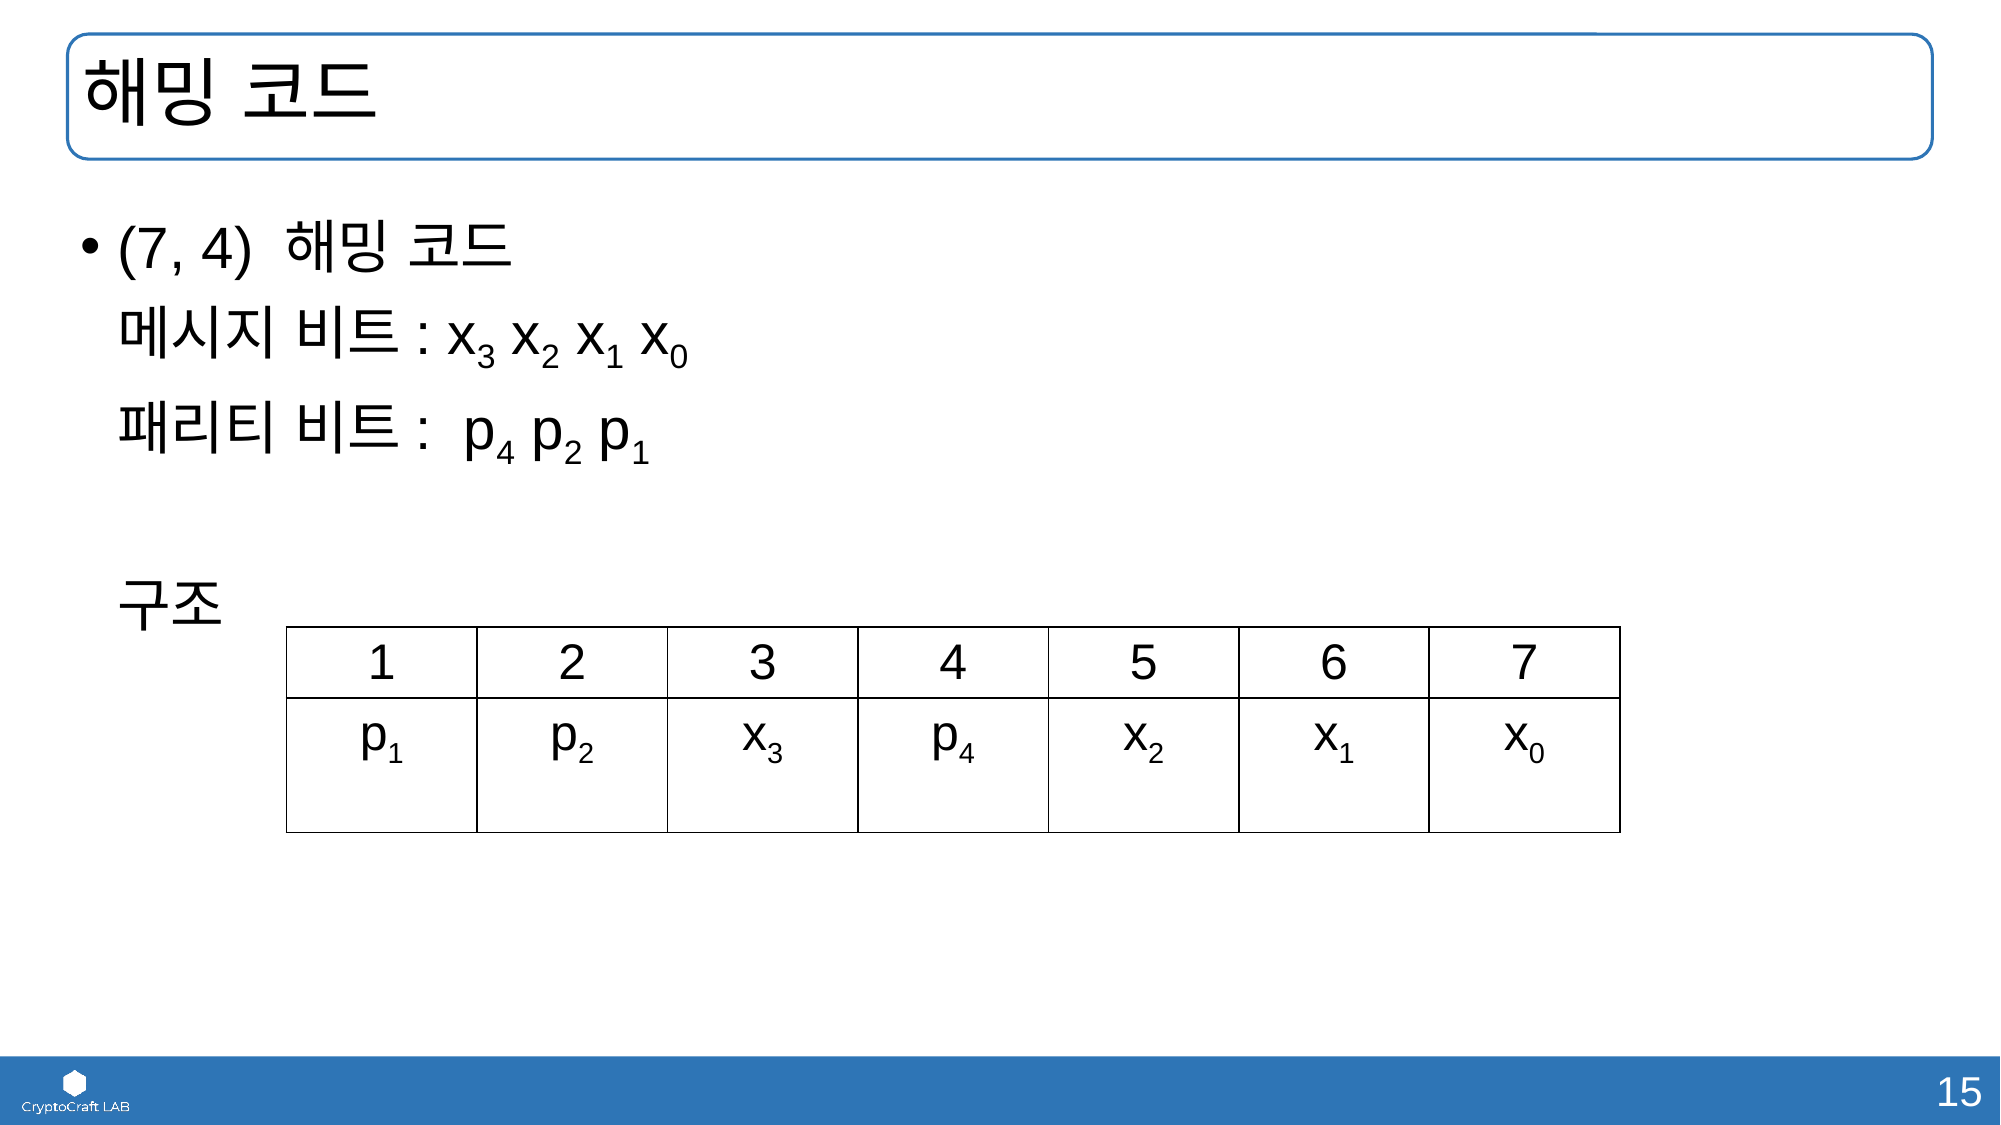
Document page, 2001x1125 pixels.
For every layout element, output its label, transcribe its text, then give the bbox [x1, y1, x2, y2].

table_header 4 [859, 628, 1048, 697]
table_cell x1 [1240, 699, 1428, 832]
table_header 7 [1430, 628, 1619, 697]
table_header 2 [478, 628, 667, 697]
table_cell p1 [287, 699, 476, 832]
table_header 3 [668, 628, 857, 697]
table_cell x2 [1049, 699, 1238, 832]
table_header 5 [1049, 628, 1238, 697]
table_cell x0 [1430, 699, 1619, 832]
list (7, 4) 해밍 코드 메시지 비트: x3 x2 x1 x0 패리티 비트: p4 p2 p1 구조 [64, 189, 1930, 1019]
table_cell p4 [859, 699, 1048, 832]
table_cell x3 [668, 699, 857, 832]
picture [13, 1061, 138, 1123]
table_header 6 [1240, 628, 1428, 697]
table_header 1 [287, 628, 476, 697]
title 해밍 코드 [67, 34, 1933, 160]
table_cell p2 [478, 699, 667, 832]
